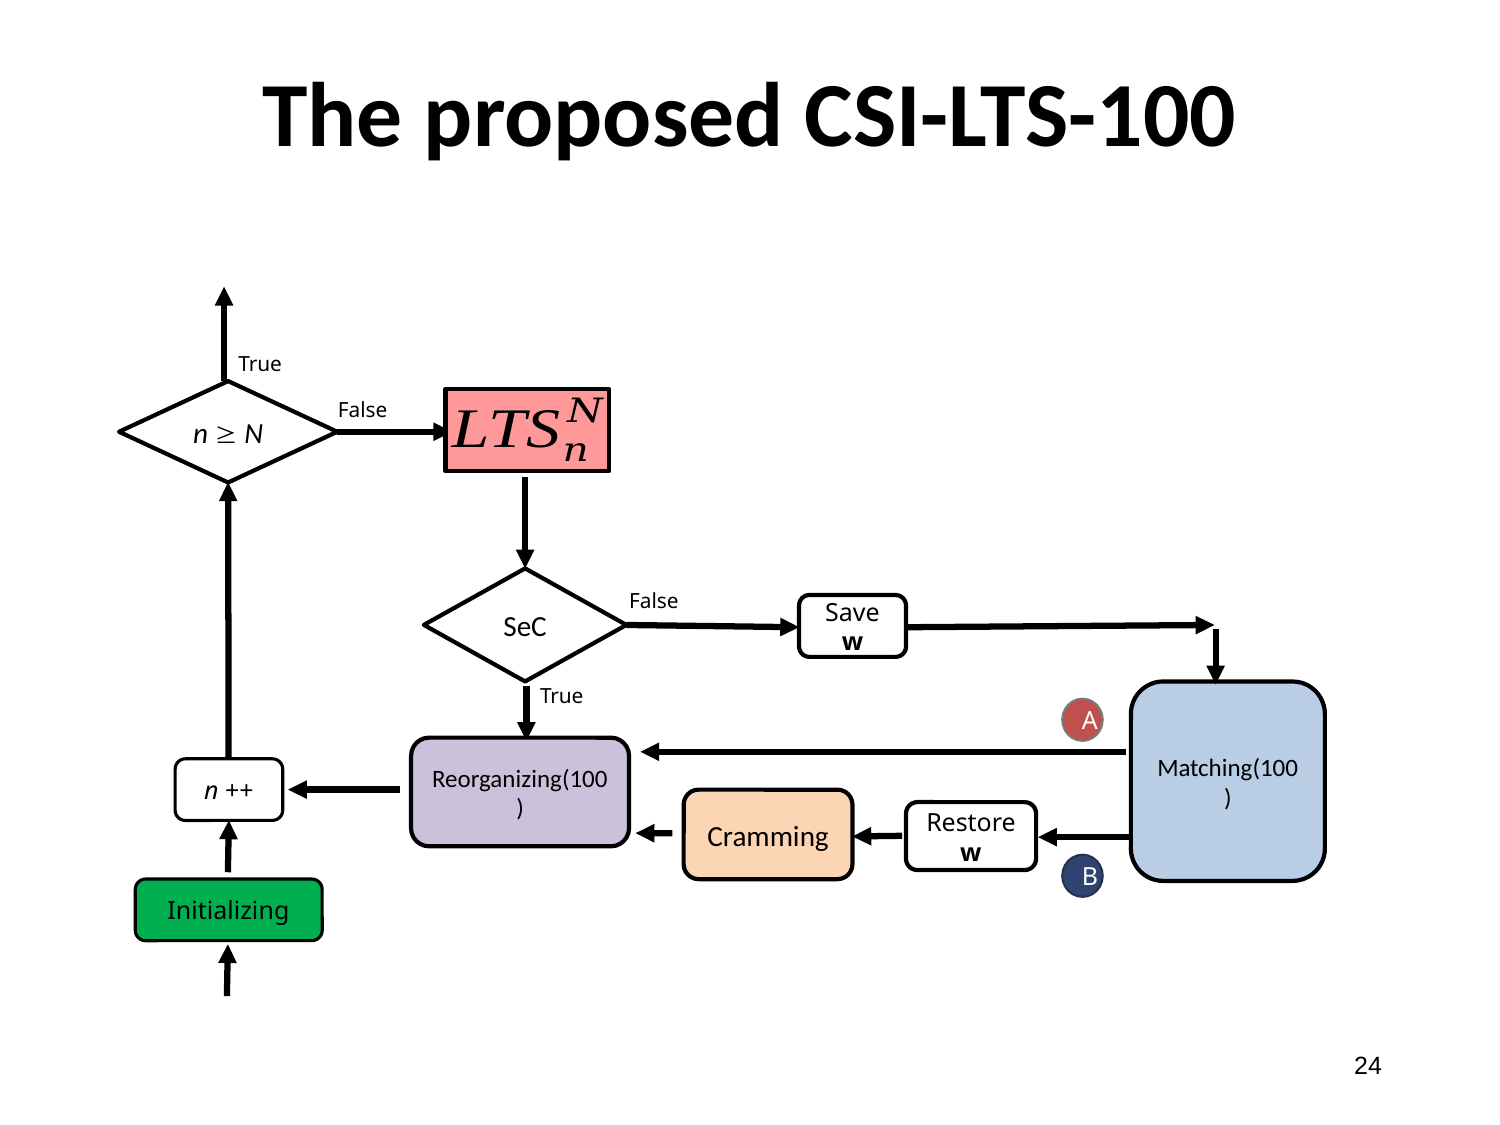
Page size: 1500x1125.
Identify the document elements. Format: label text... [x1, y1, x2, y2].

text_box 24 [1059, 1042, 1397, 1103]
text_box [118, 380, 1326, 882]
text_box The proposed CSI-LTS-100 [103, 59, 1397, 278]
text_box B [1066, 889, 1099, 897]
table_cell 67.50% [224, 824, 232, 876]
table_cell 67.50% [853, 837, 901, 843]
text_box Initializing [133, 889, 325, 943]
text_box True [229, 342, 306, 379]
